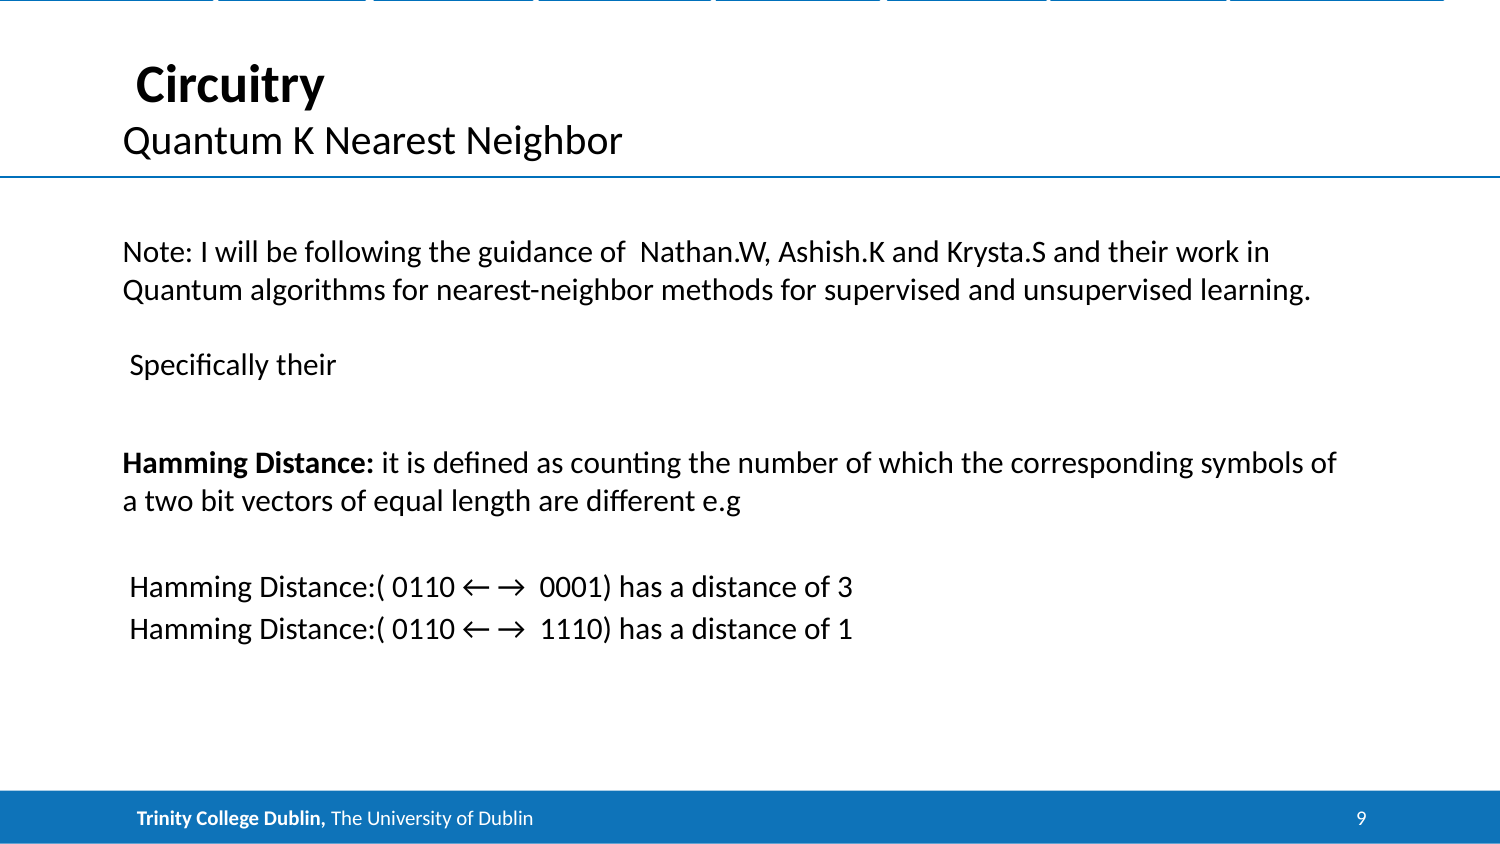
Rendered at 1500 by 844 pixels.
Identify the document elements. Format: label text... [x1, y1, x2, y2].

title Circuitry [135, 44, 1367, 112]
list Quantum K Nearest Neighbor [122, 112, 1367, 164]
list Note: I will be following the guidance of Nathan.W, Ashish.K and Krysta.S and their work in Quantum algorithms for nearest-neighbor methods for supervised and unsupervised learning. Specifically their Hamming Distance: it is defined as counting the number of which the corresponding symbols of a two bit vectors of equal length are different e.g Hamming Distance:( 0110 ← → 0001) has a distance of 3 Hamming Distance:( 0110 ← → 1110) has a distance of 1 [122, 231, 1354, 654]
